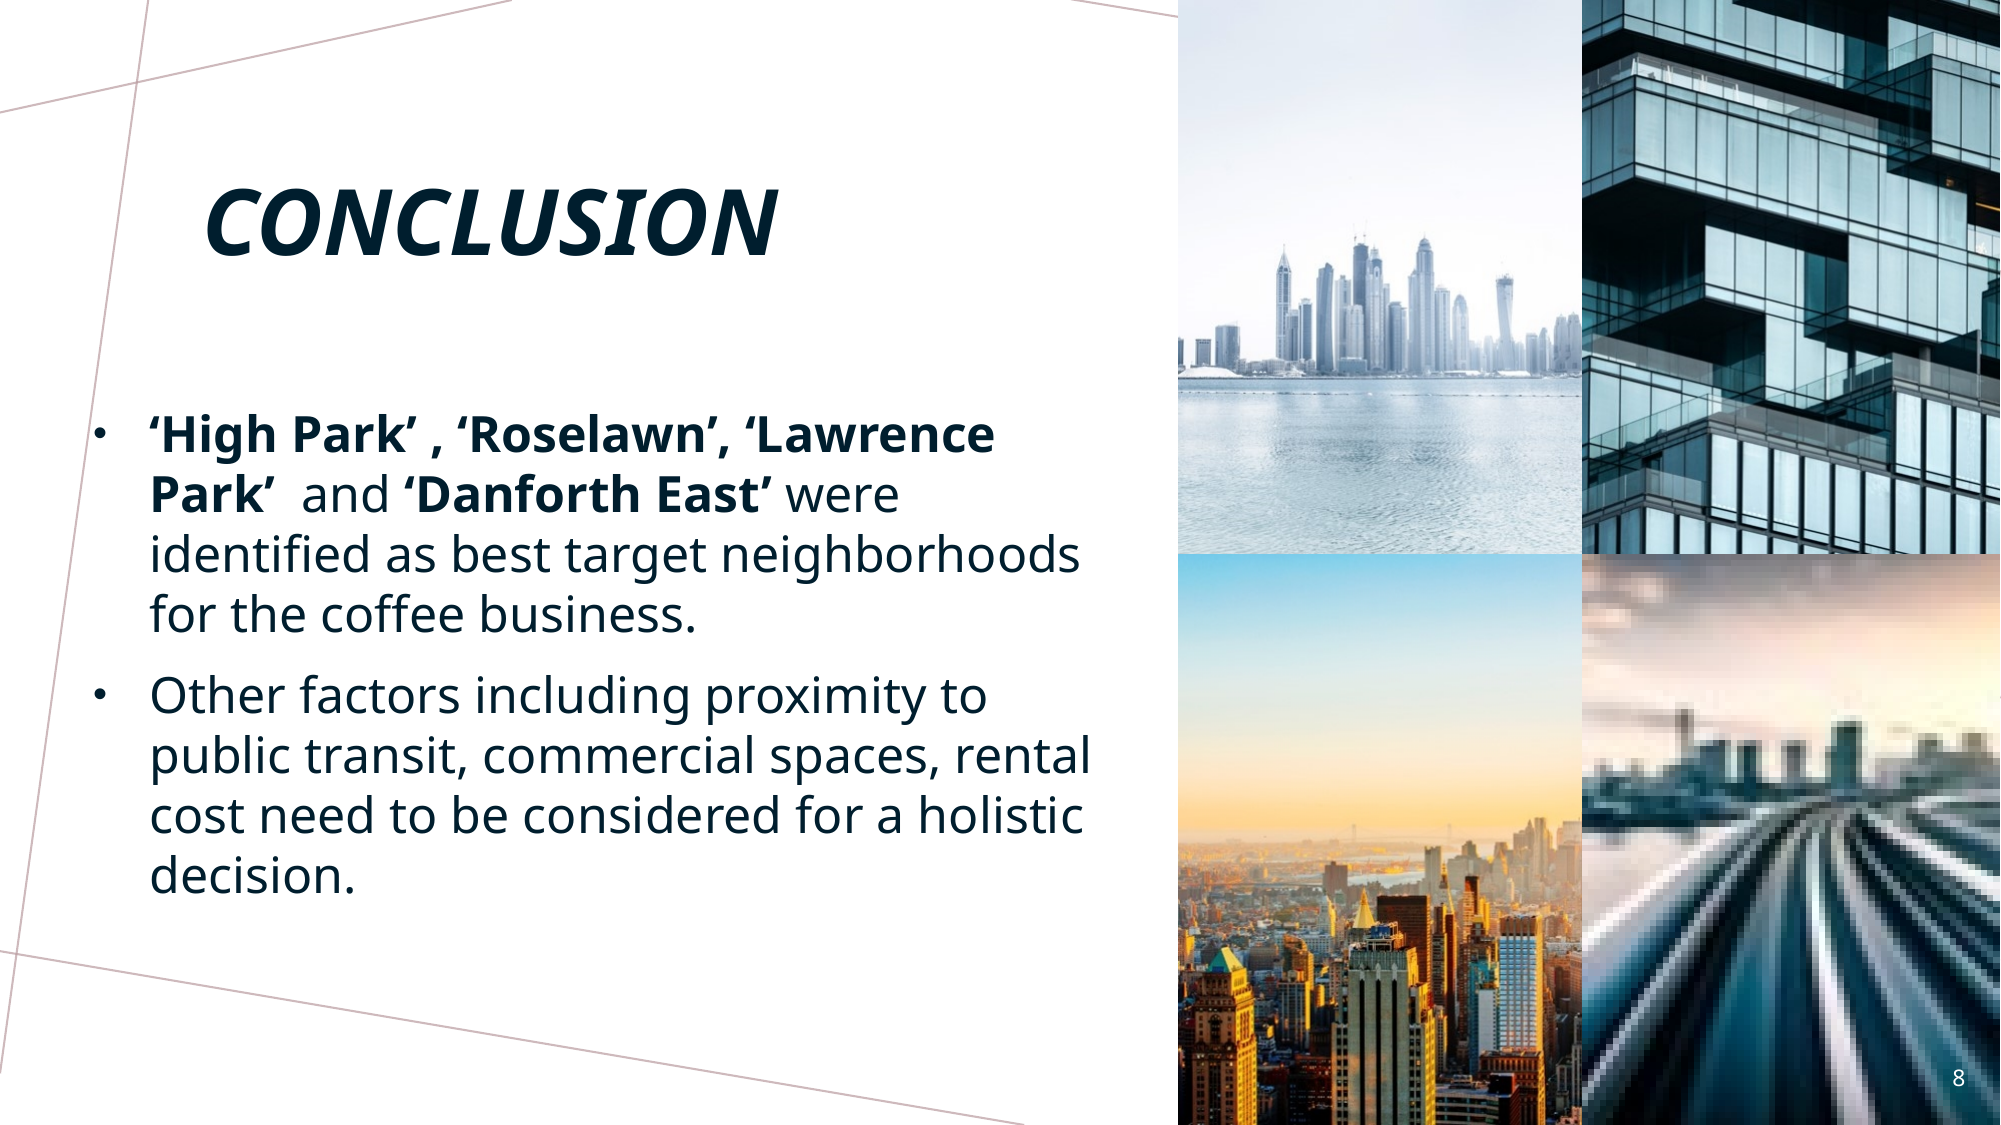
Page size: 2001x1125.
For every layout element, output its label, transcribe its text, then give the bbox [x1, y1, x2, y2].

list ‘High Park’ , ‘Roselawn’, ‘Lawrence Park’ and ‘Danforth East’ were identified as best target neighborhoods for the coffee business. Other factors including proximity to public transit, commercial spaces, rental cost need to be considered for a holistic decision. [78, 314, 1139, 995]
picture [1178, 0, 2000, 1125]
title CONCLUSION [187, 87, 1090, 314]
